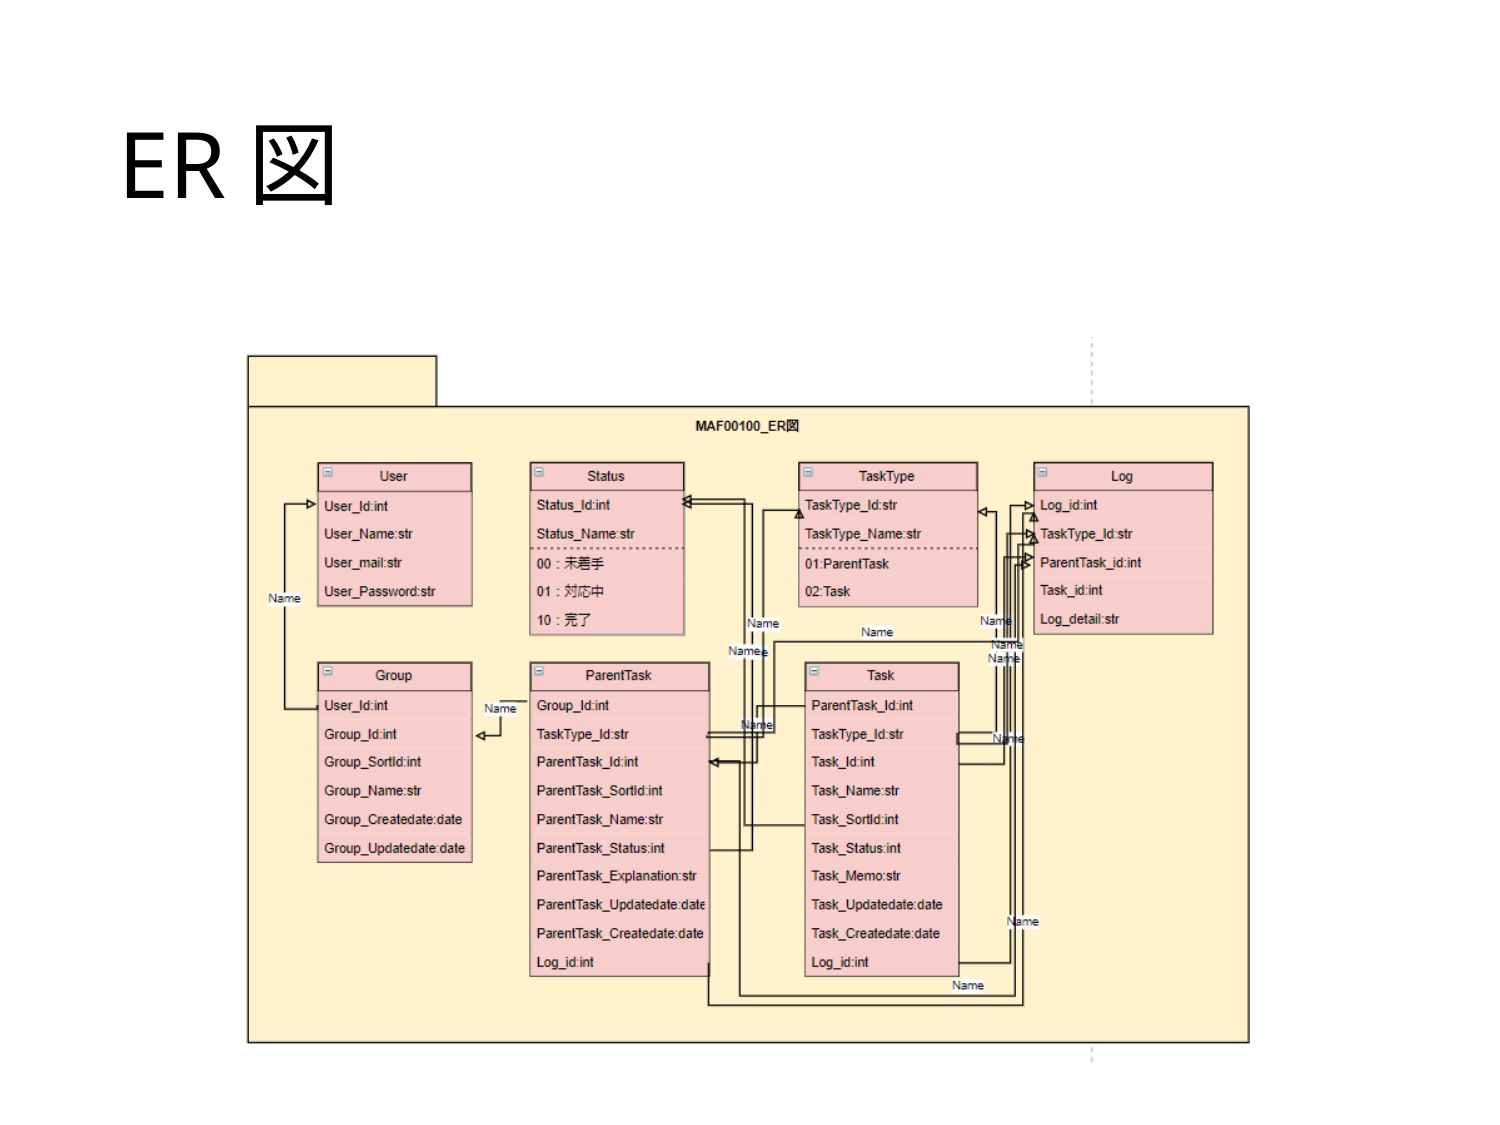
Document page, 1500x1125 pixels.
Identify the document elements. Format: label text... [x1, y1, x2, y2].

picture [229, 337, 1270, 1066]
title ER図 [103, 59, 1397, 278]
